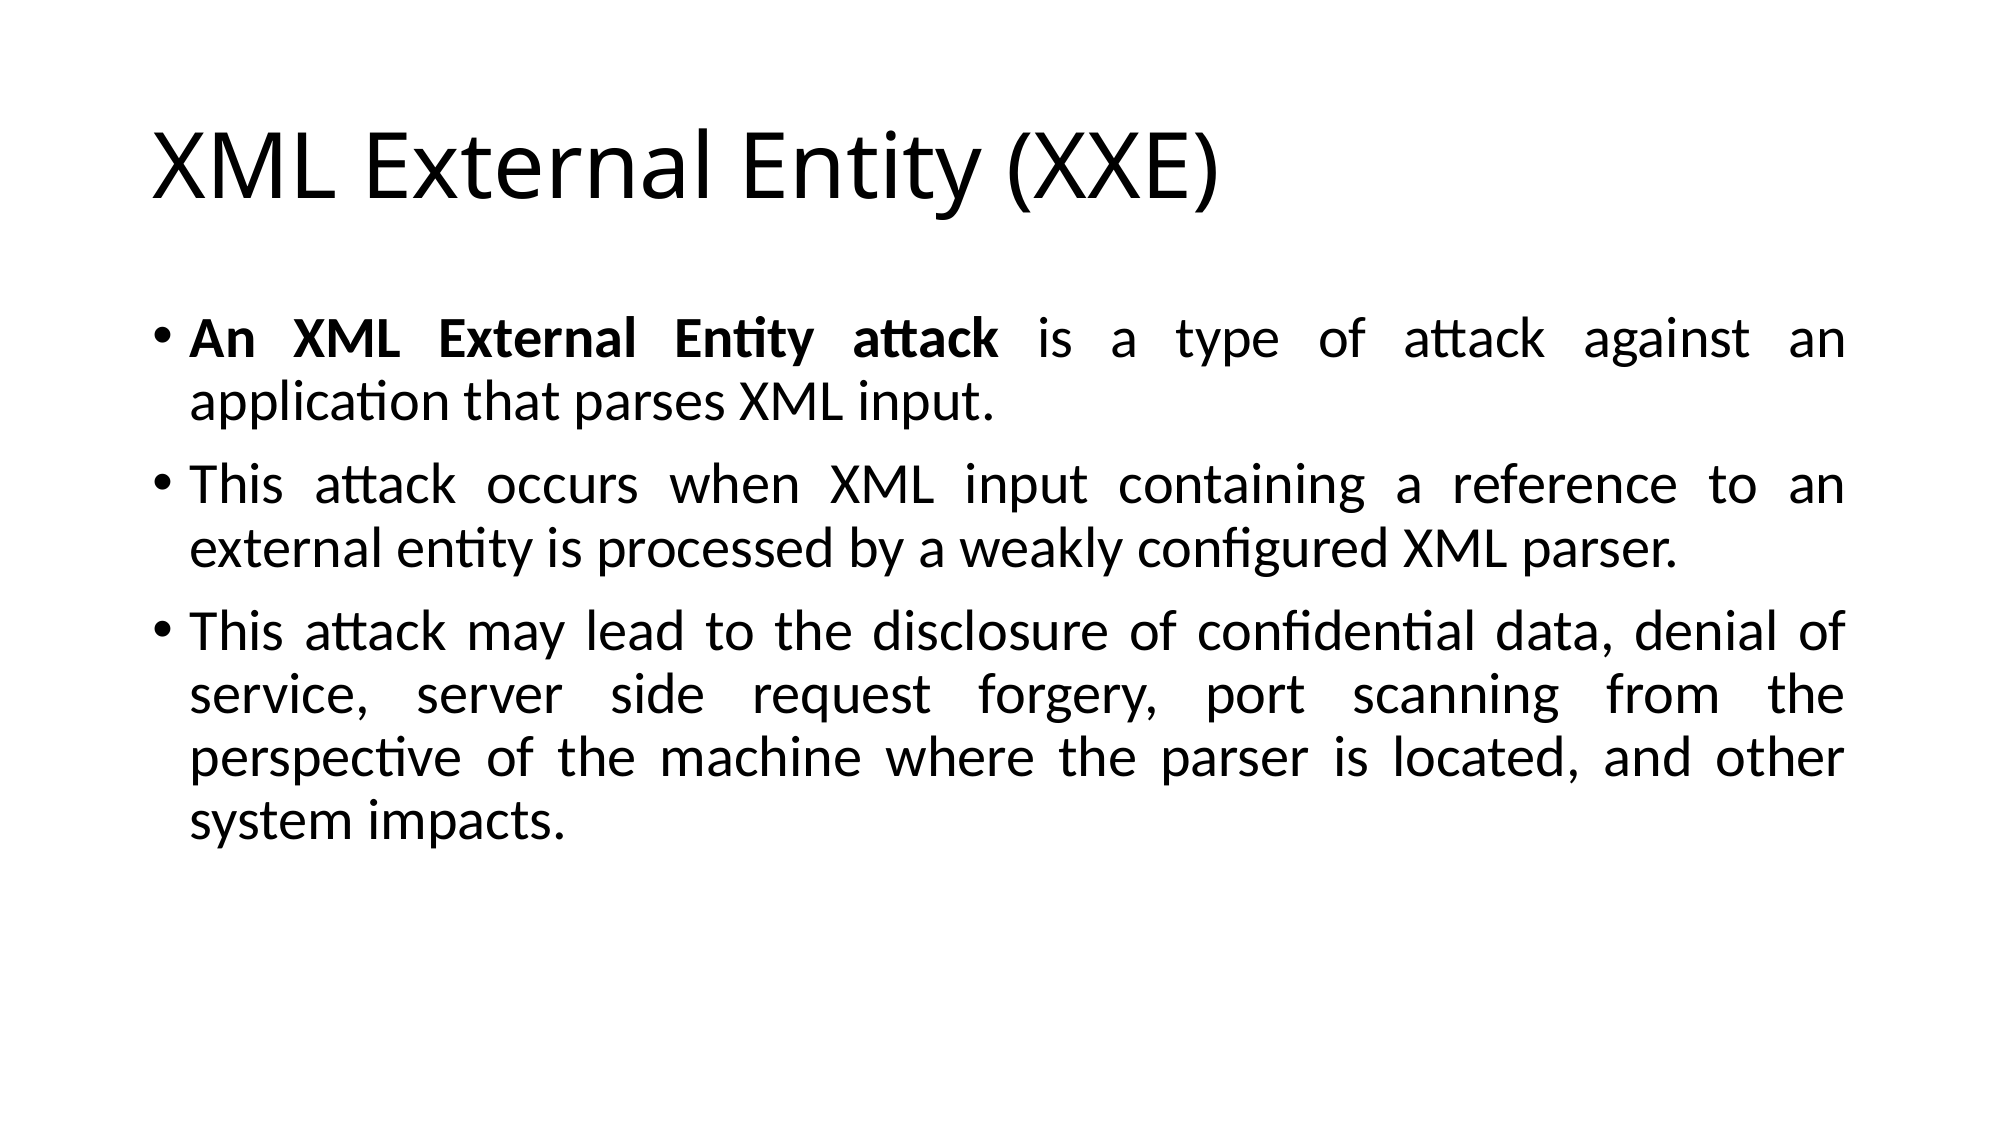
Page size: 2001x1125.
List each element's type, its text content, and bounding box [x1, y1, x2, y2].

title XML External Entity (XXE) [137, 59, 1863, 278]
list An XML External Entity attack is a type of attack against an application that parses XML input. This attack occurs when XML input containing a reference to an external entity is processed by a weakly configured XML parser. This attack may lead to the disclosure of confidential data, denial of service, server side request forgery, port scanning from the perspective of the machine where the parser is located, and other system impacts. [137, 299, 1863, 1014]
